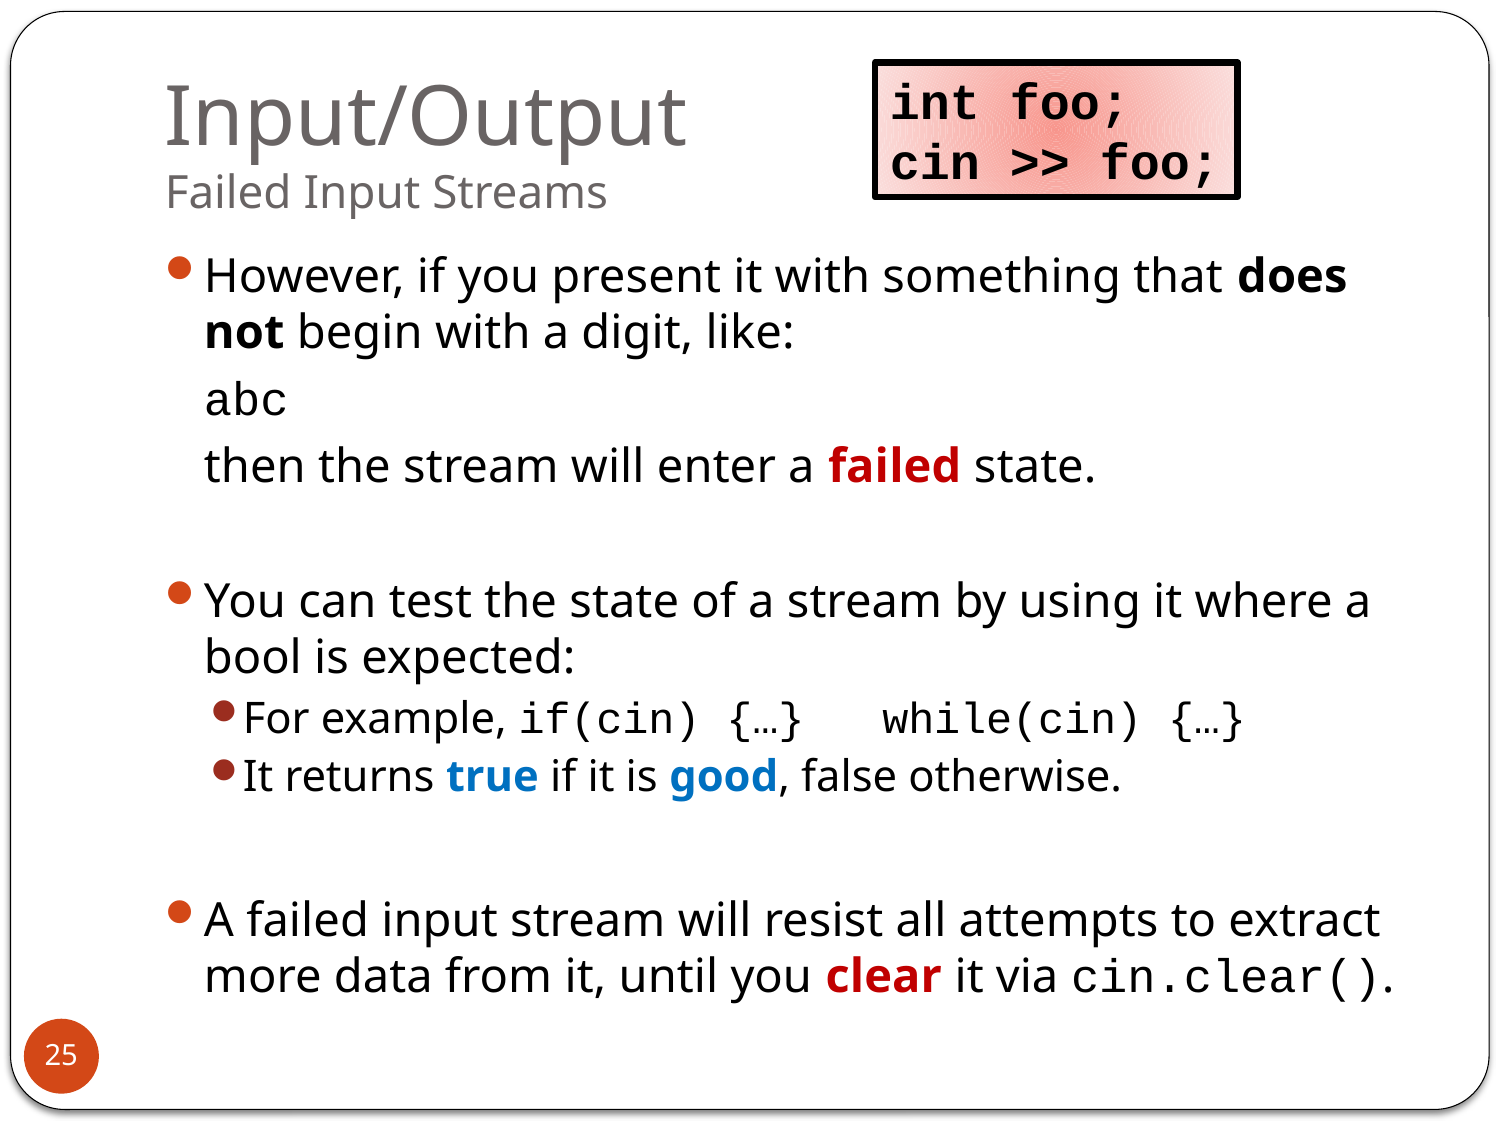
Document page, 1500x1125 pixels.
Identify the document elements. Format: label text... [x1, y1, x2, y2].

slide_number 25 [23, 1018, 99, 1094]
text_box int foo; cin >> foo; [874, 62, 1238, 198]
list However, if you present it with something that does not begin with a digit, like: abc then the stream will enter a failed state. You can test the state of a stream by using it where a bool is expected: For example, if(cin) {…} while(cin) {…} It returns true if it is good, false otherwise. A failed input stream will resist all attempts to extract more data from it, until you clear it via cin.clear(). [150, 237, 1425, 1038]
title Input/Output Failed Input Streams [150, 45, 1425, 233]
